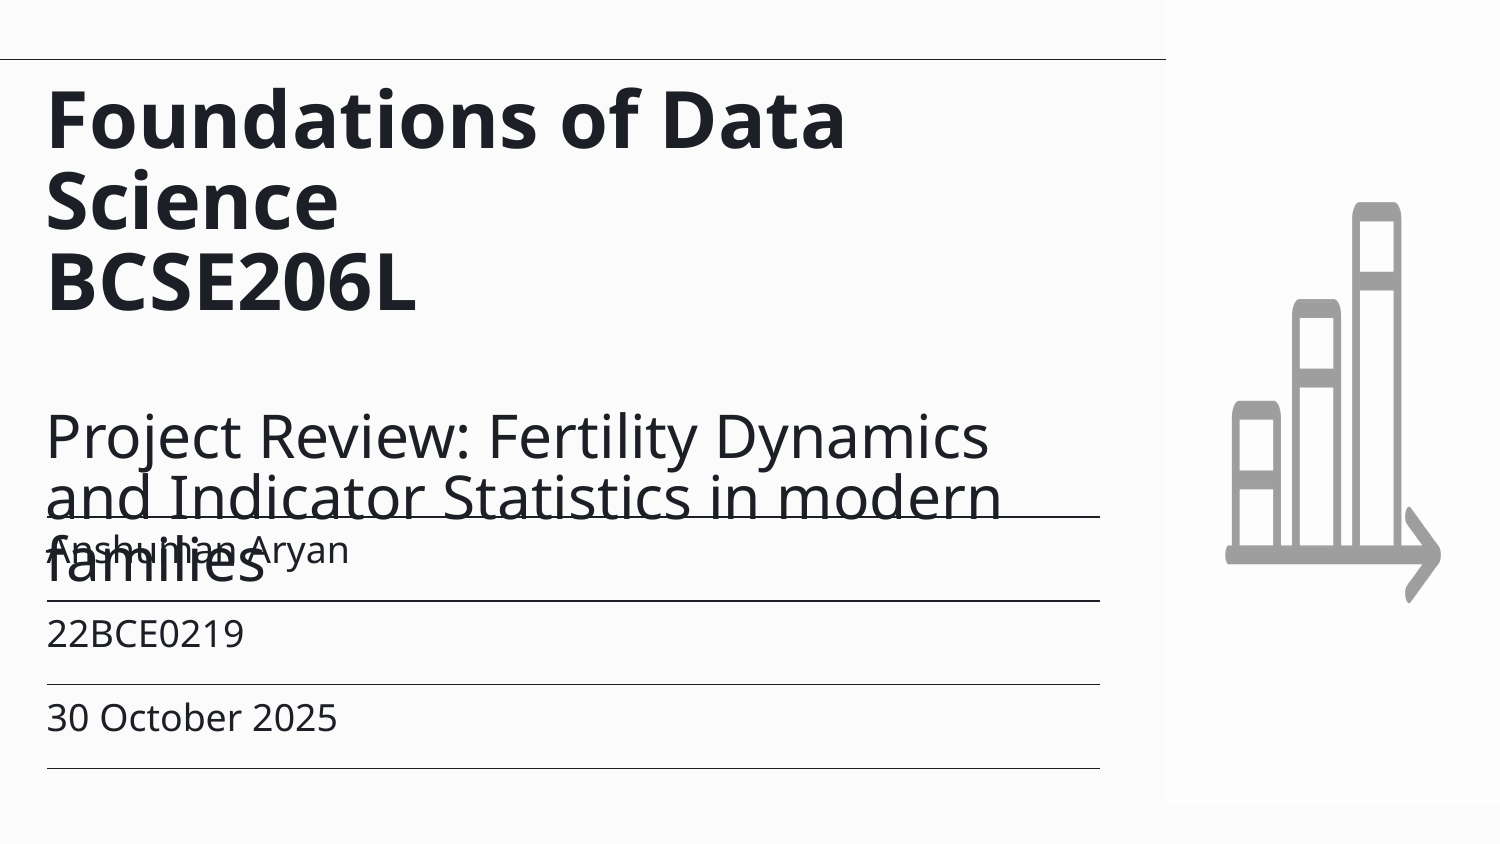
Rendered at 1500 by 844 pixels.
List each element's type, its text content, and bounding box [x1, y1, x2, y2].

picture [1166, 0, 1500, 807]
title Foundations of Data Science BCSE206L Project Review: Fertility Dynamics and Indicator Statistics in modern families [45, 84, 1100, 520]
text_box 30 October 2025 [46, 713, 383, 739]
title Foundations of Data Science BCSE206L Project Review: Fertility Dynamics and Indicator Statistics in modern families [45, 522, 1100, 595]
text_box 22BCE0219 [46, 630, 383, 656]
